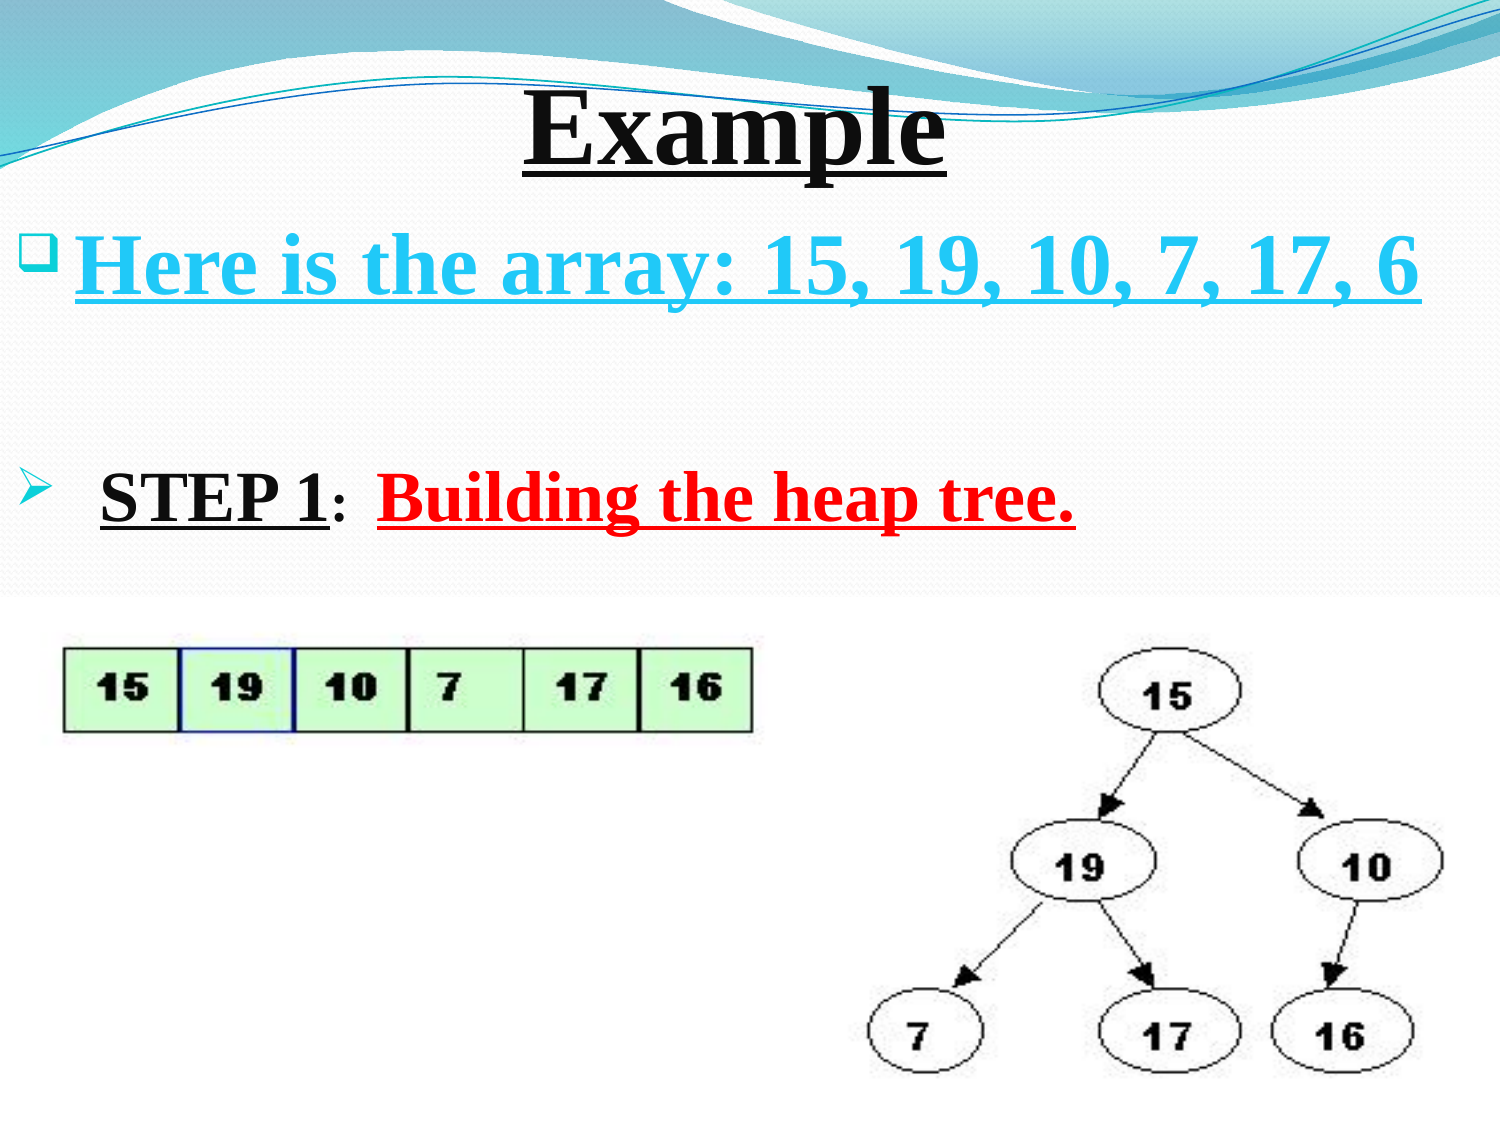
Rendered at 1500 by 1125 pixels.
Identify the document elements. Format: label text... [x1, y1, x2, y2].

title Example [70, 0, 1421, 188]
picture [0, 597, 1500, 1125]
list Here is the array: 15, 19, 10, 7, 17, 6 STEP 1: Building the heap tree. [0, 199, 1500, 597]
